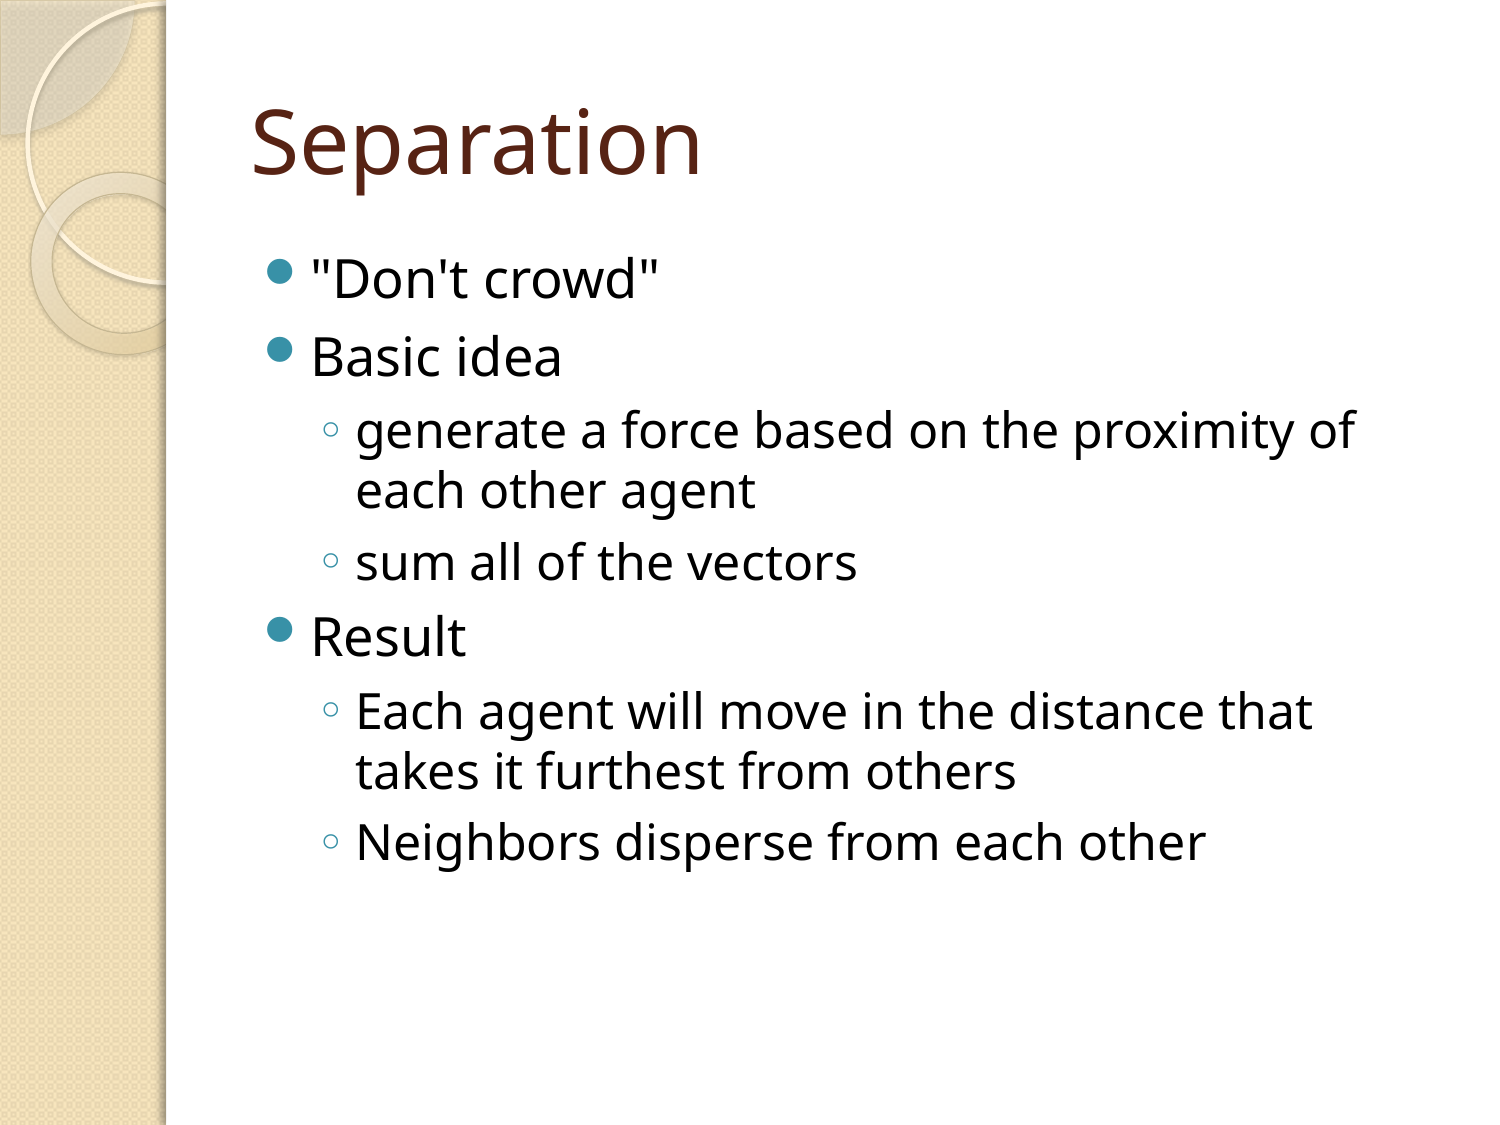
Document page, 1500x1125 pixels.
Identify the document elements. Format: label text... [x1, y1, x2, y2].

title Separation [235, 45, 1466, 233]
list "Don't crowd" Basic idea generate a force based on the proximity of each other agent sum all of the vectors Result Each agent will move in the distance that takes it furthest from others Neighbors disperse from each other [235, 237, 1466, 1025]
